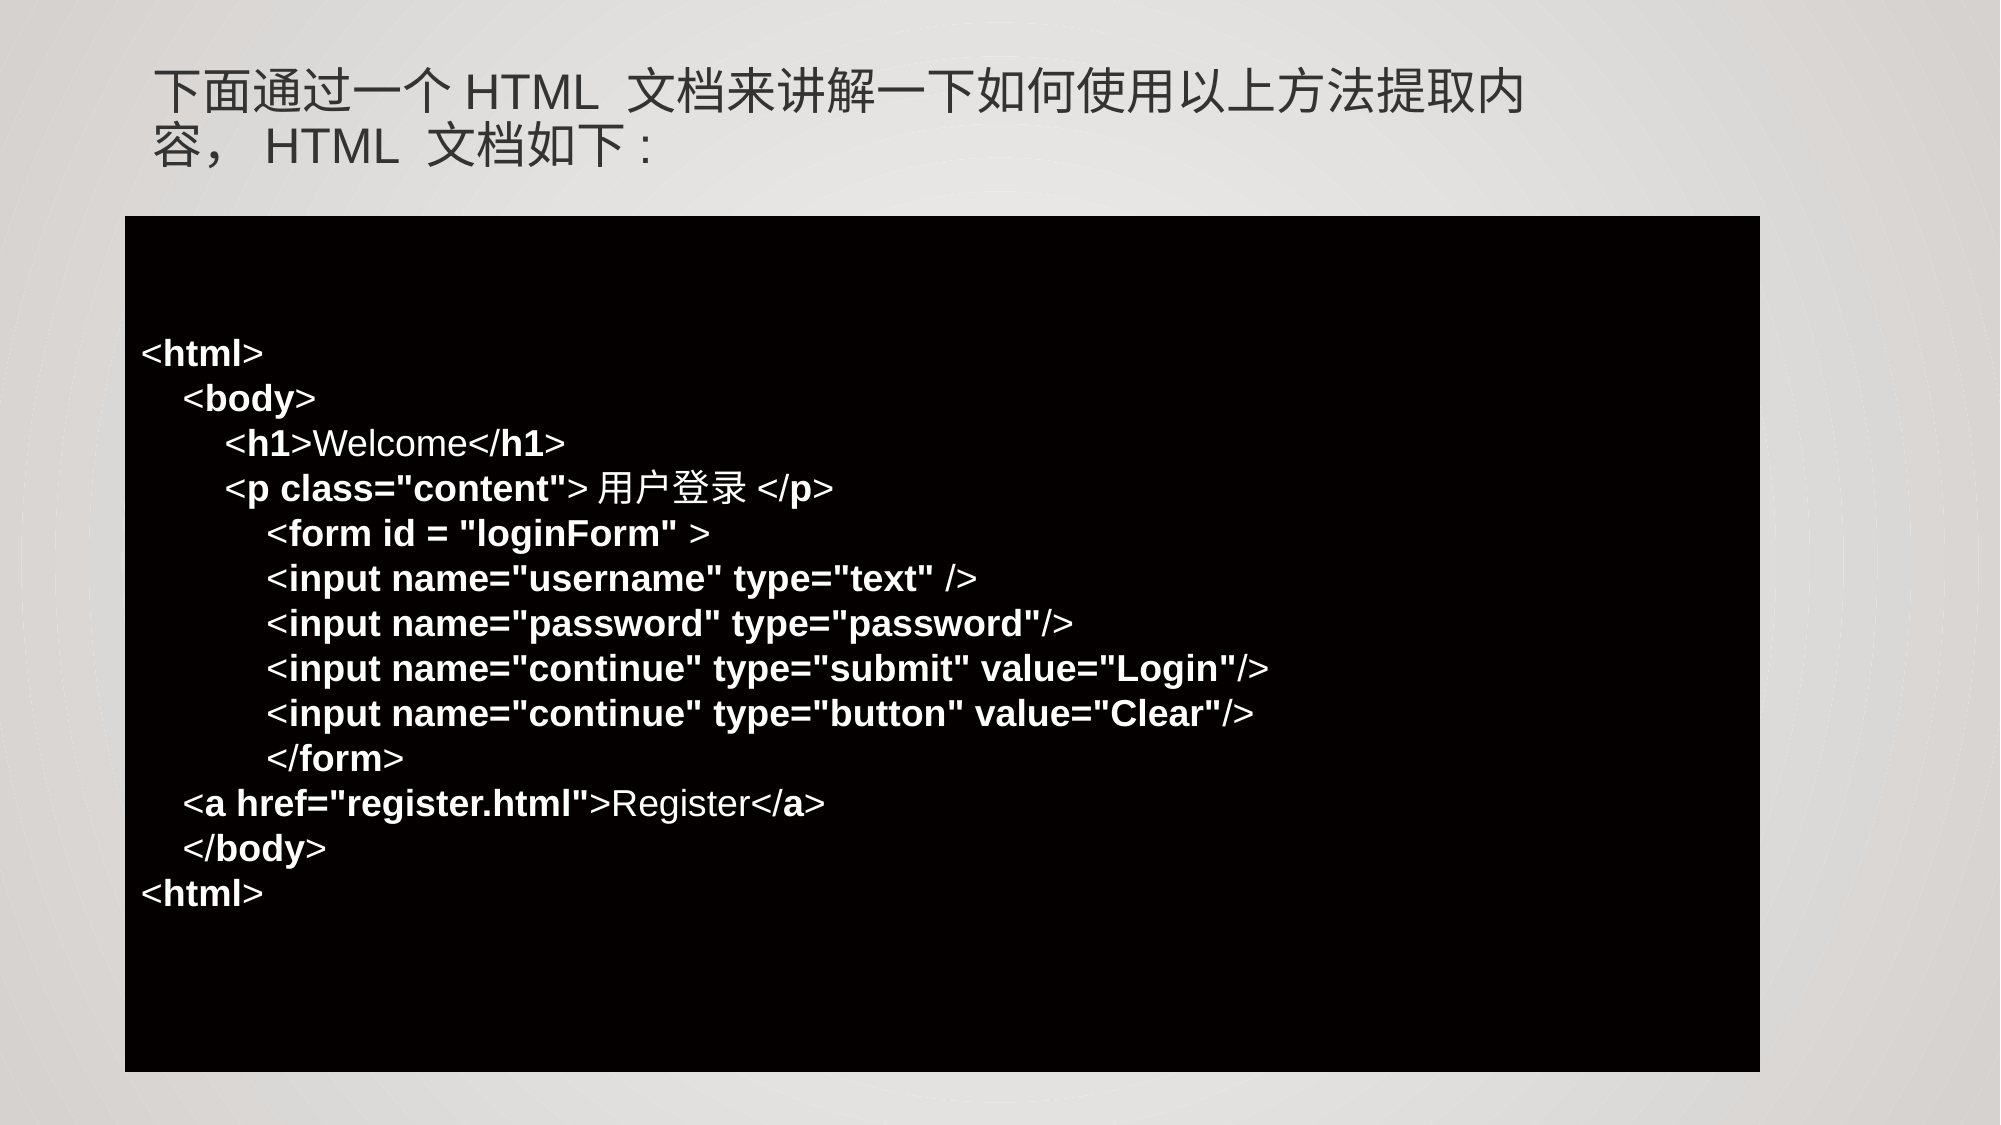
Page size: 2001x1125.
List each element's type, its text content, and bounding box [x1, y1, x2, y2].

text_box <html> <body> <h1>Welcome</h1> <p class="content">用户登录</p> <form id = "loginForm" > <input name="username" type="text" /> <input name="password" type="password"/> <input name="continue" type="submit" value="Login"/> <input name="continue" type="button" value="Clear"/> </form> <a href="register.html">Register</a> </body> <html> [125, 216, 1760, 1072]
title 下面通过一个HTML 文档来讲解一下如何使用以上方法提取内容，HTML 文档如下: [137, 59, 1863, 181]
